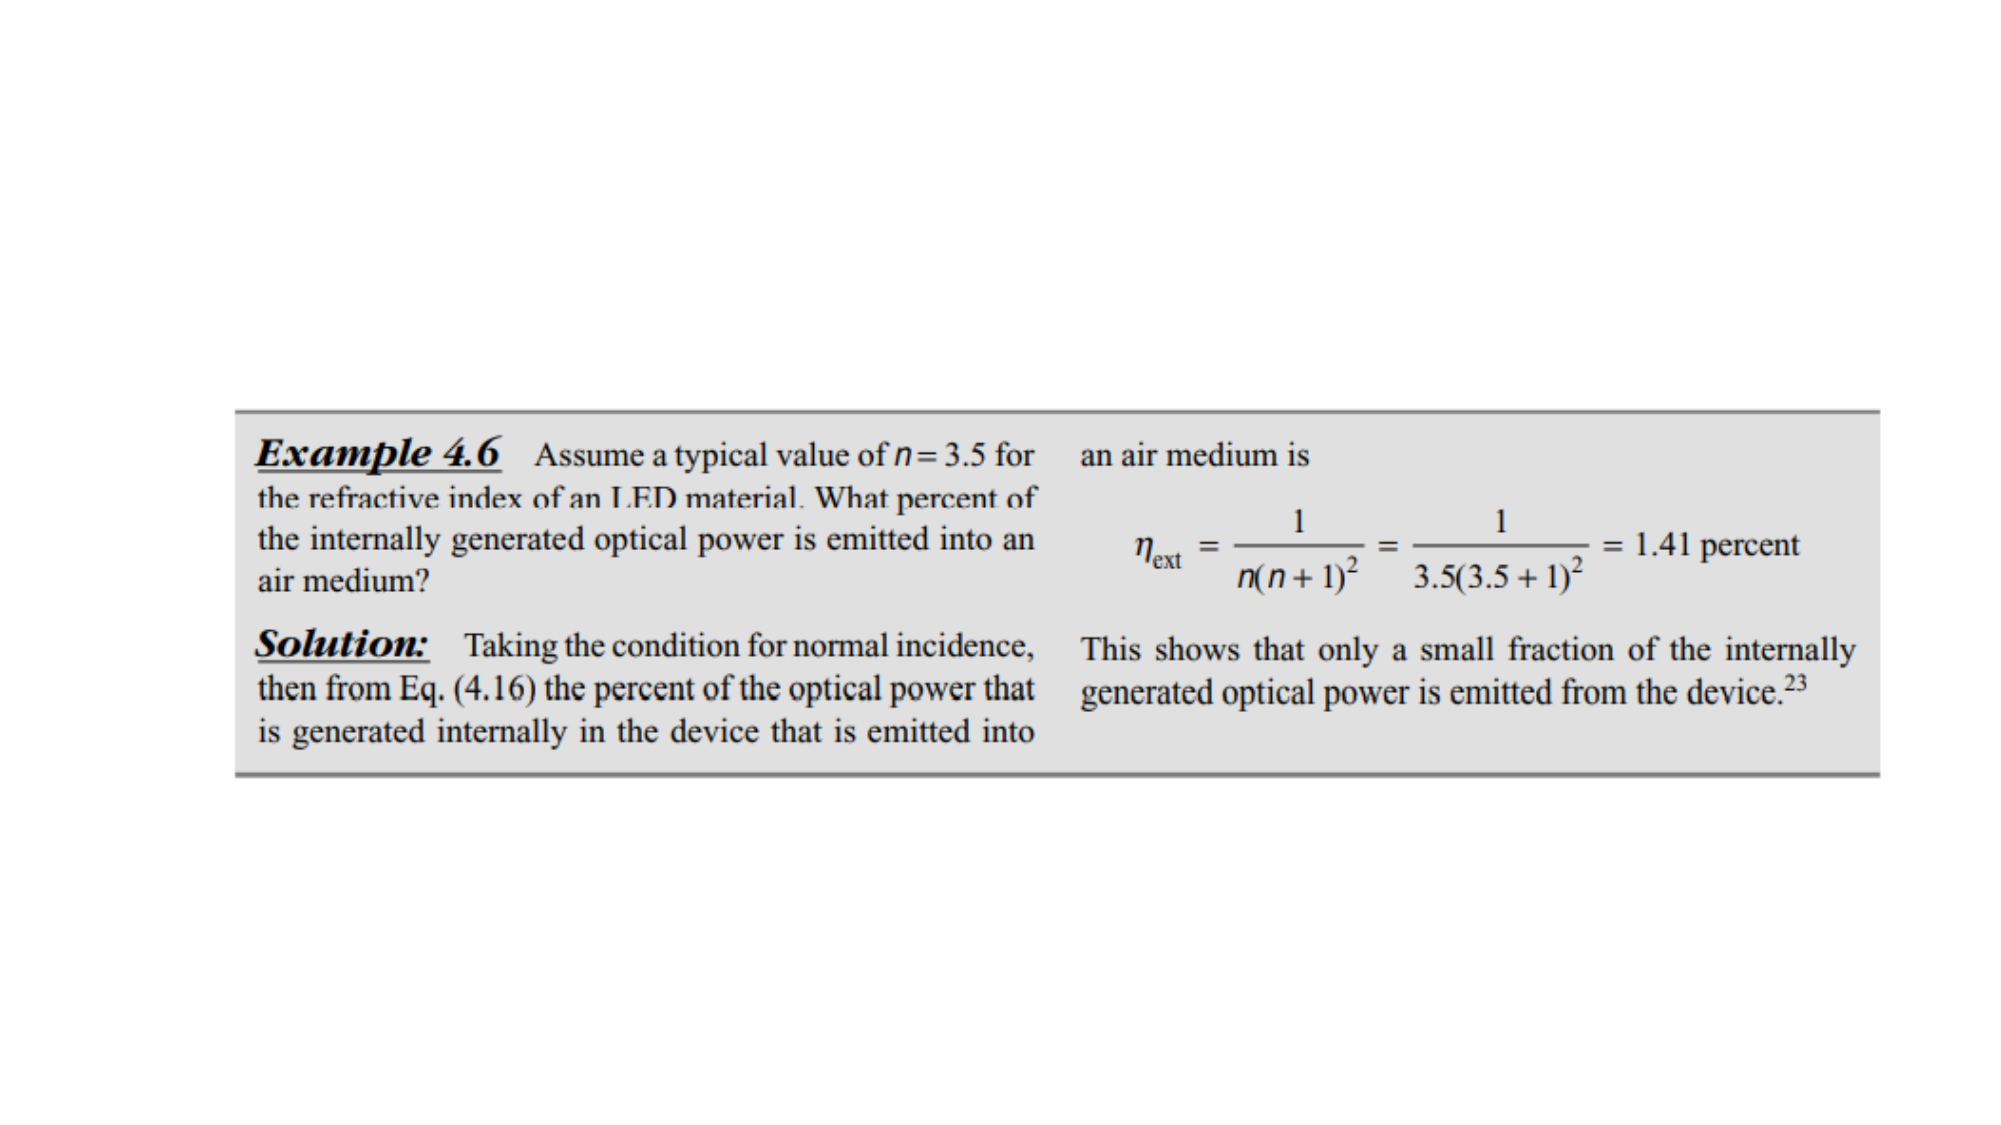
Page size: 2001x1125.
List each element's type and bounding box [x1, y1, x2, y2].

list [186, 388, 1897, 813]
